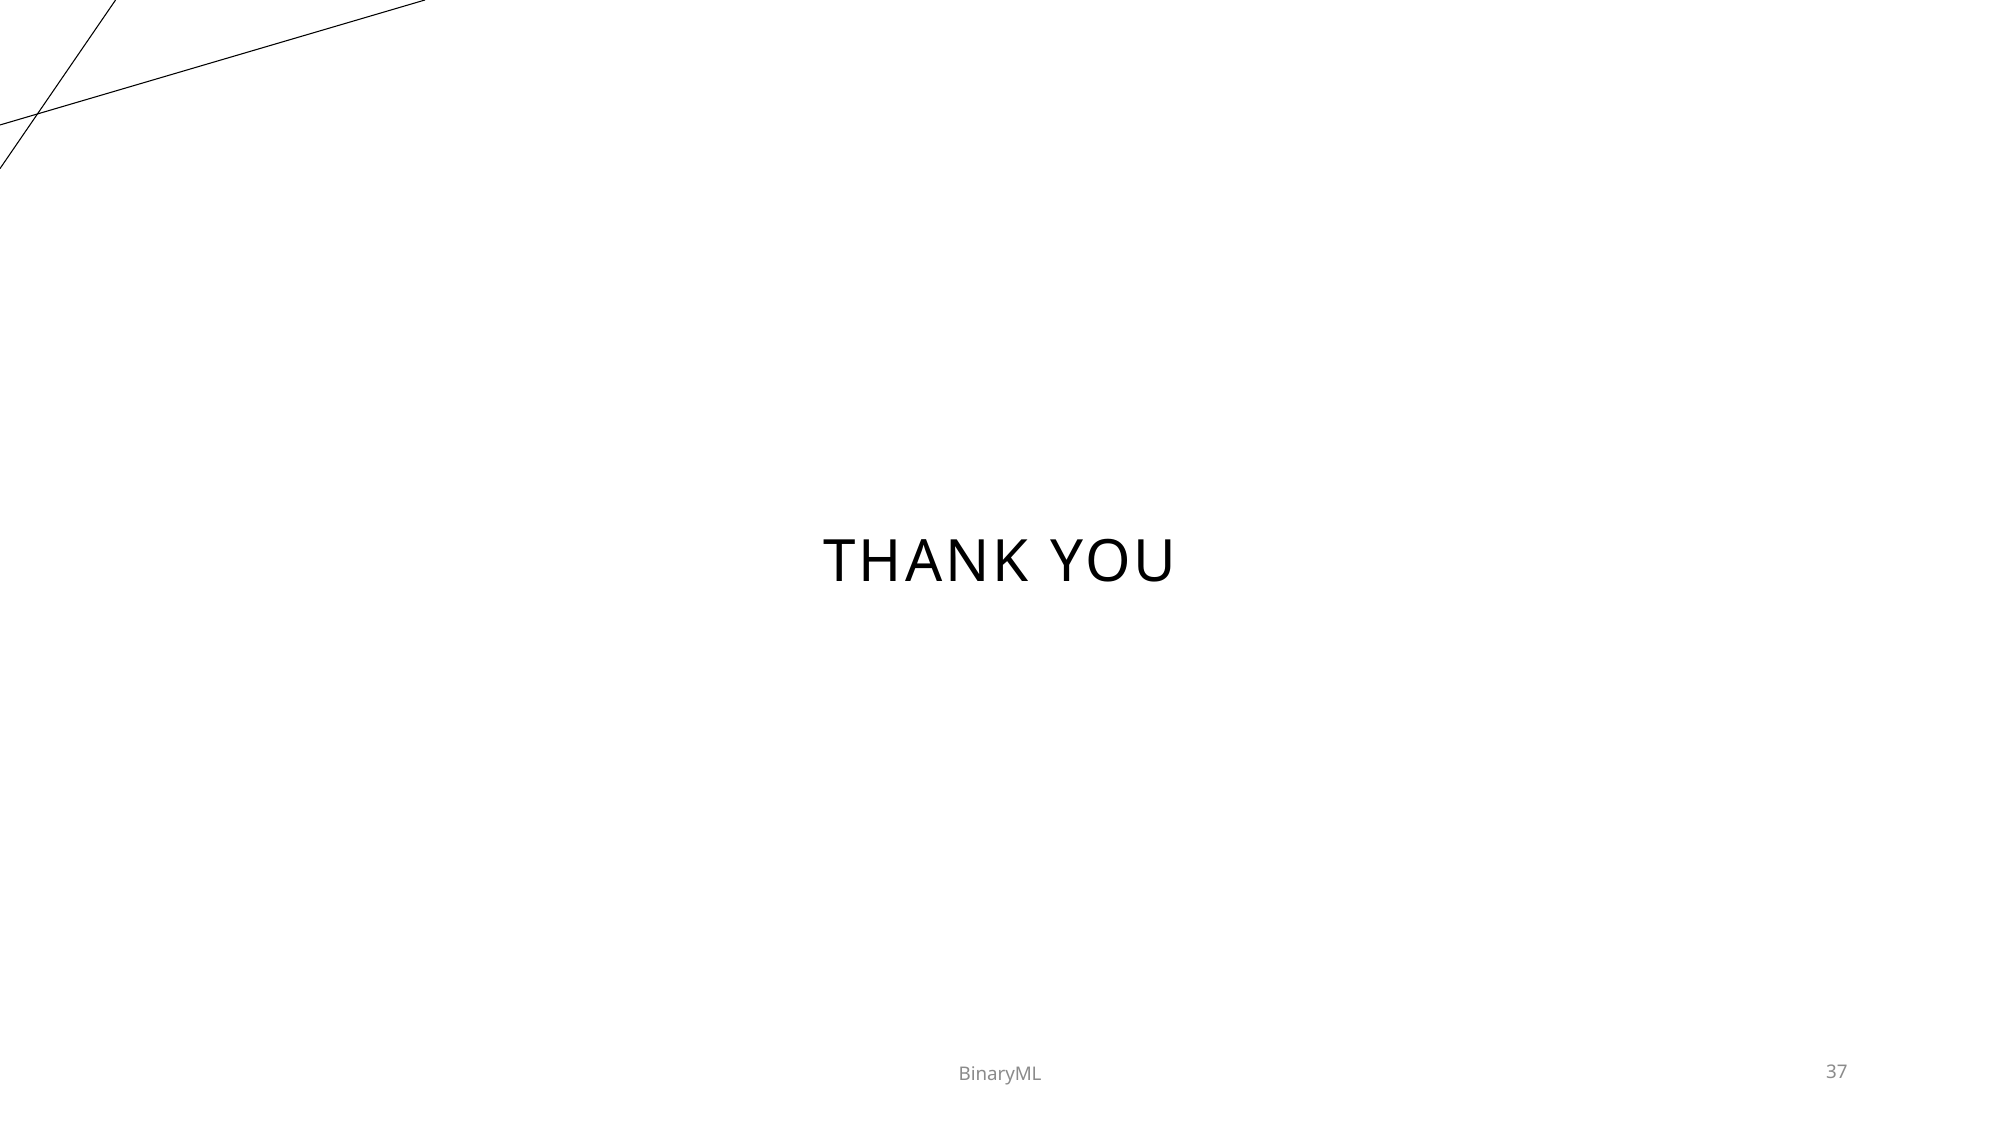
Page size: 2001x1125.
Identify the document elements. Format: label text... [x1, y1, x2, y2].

footer BinaryML [662, 1042, 1338, 1103]
slide_number 37 [1412, 1042, 1863, 1103]
title THANK YOU [137, 453, 1863, 672]
